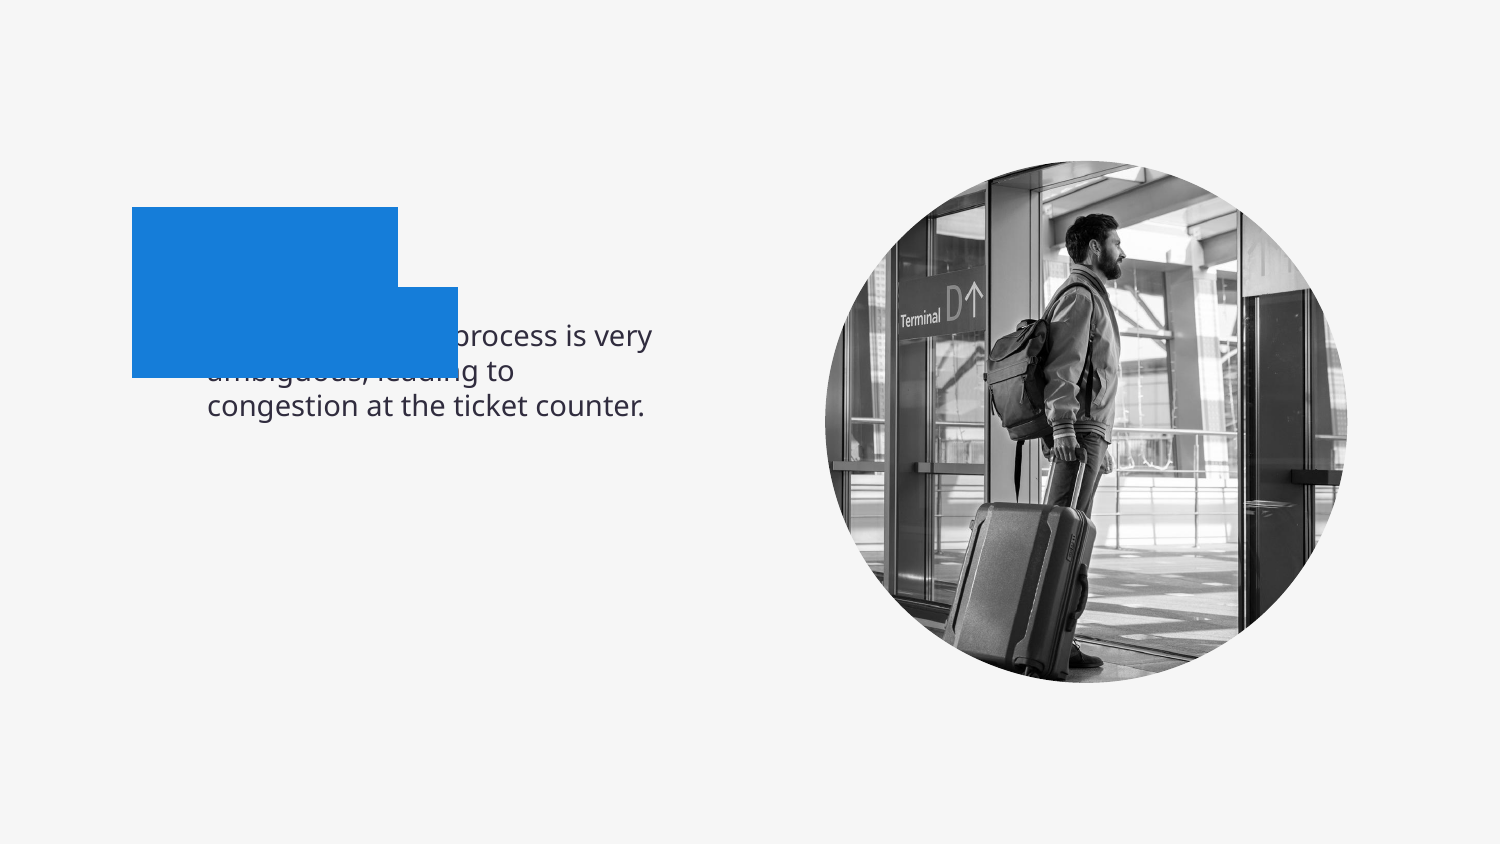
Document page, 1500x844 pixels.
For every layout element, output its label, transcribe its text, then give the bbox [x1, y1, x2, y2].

title Problem Statement [116, 197, 755, 291]
picture [824, 160, 1348, 684]
subtitle Current boarding process is very ambiguous, leading to congestion at the ticket counter. [116, 302, 679, 647]
